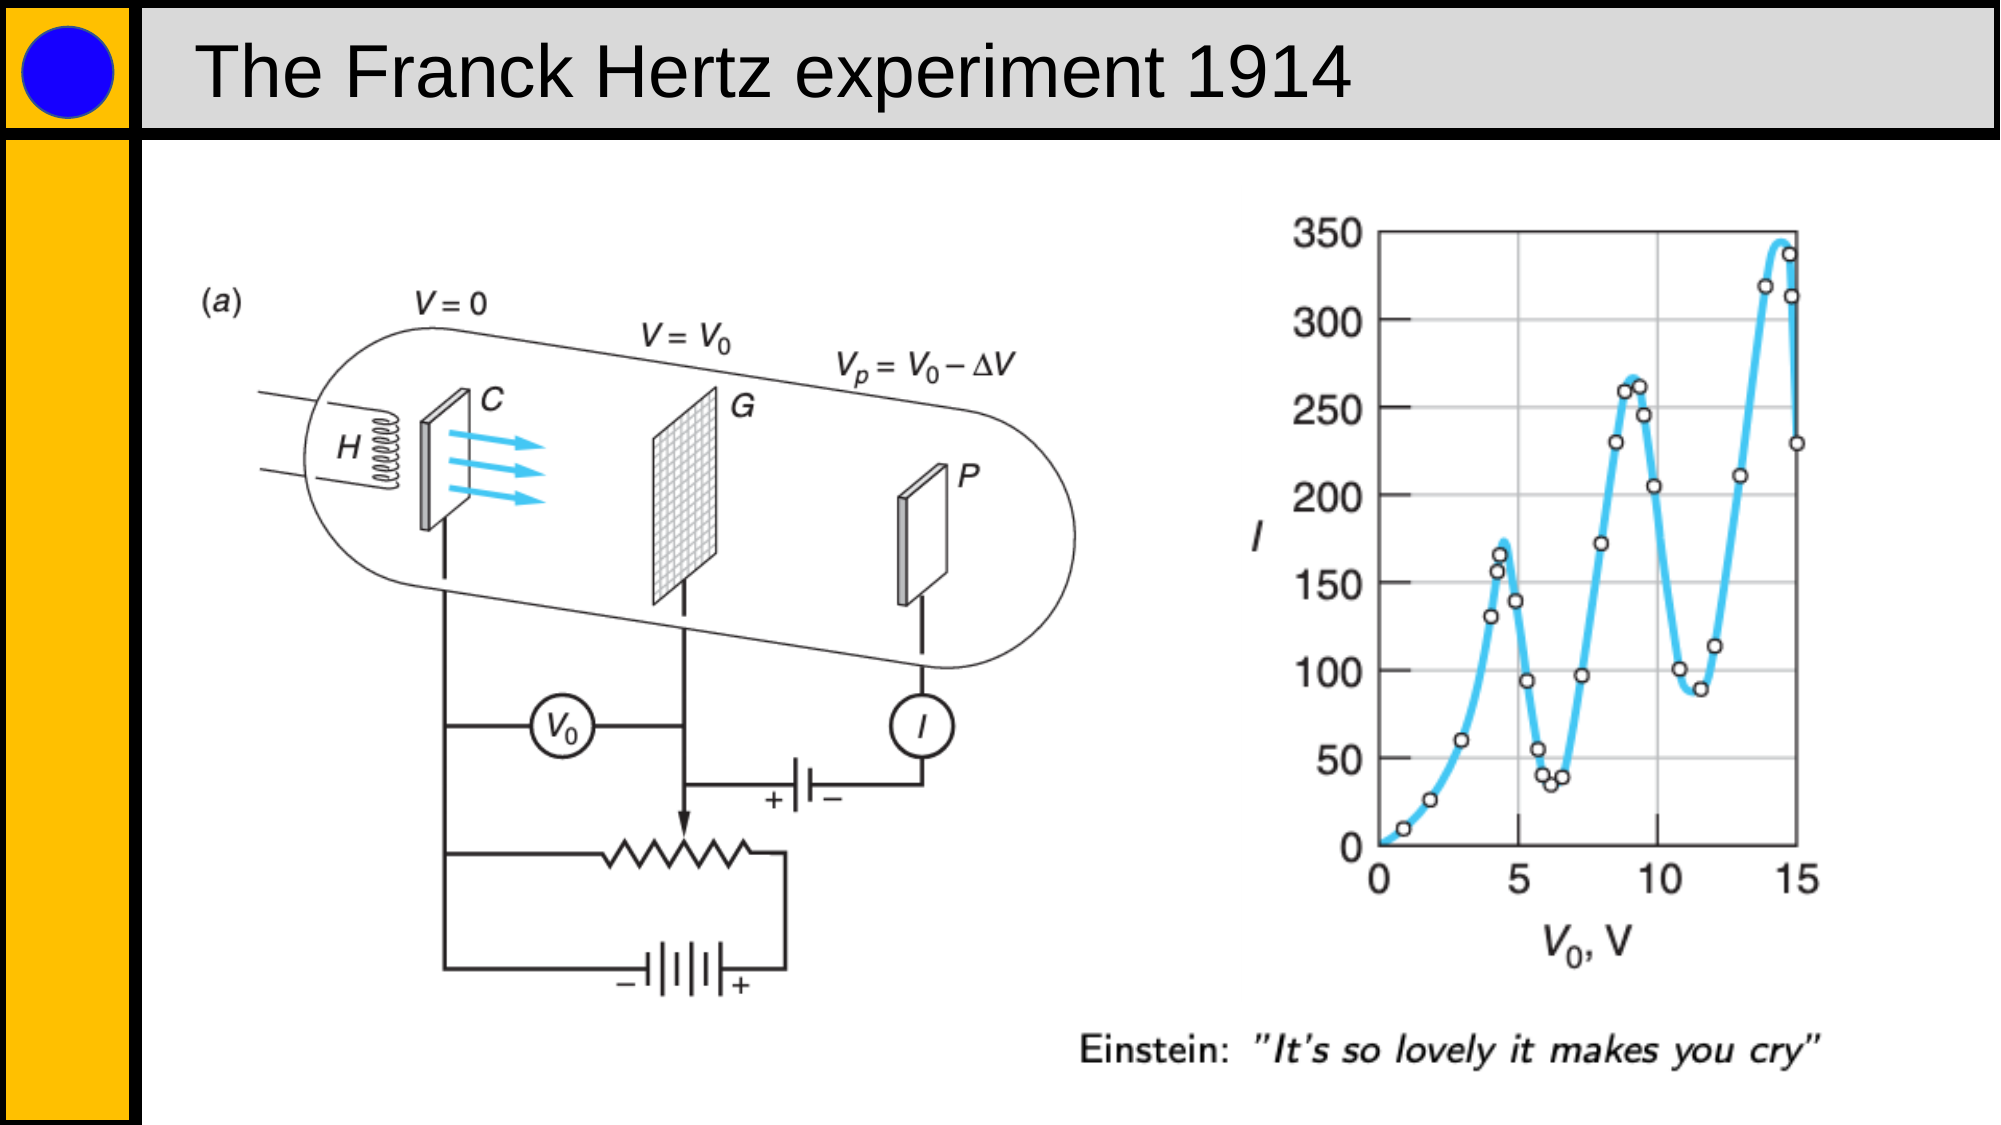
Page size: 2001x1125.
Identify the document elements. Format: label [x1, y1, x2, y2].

text_box [0, 1, 2000, 1125]
picture [174, 243, 1864, 1101]
picture [1240, 185, 1864, 1003]
